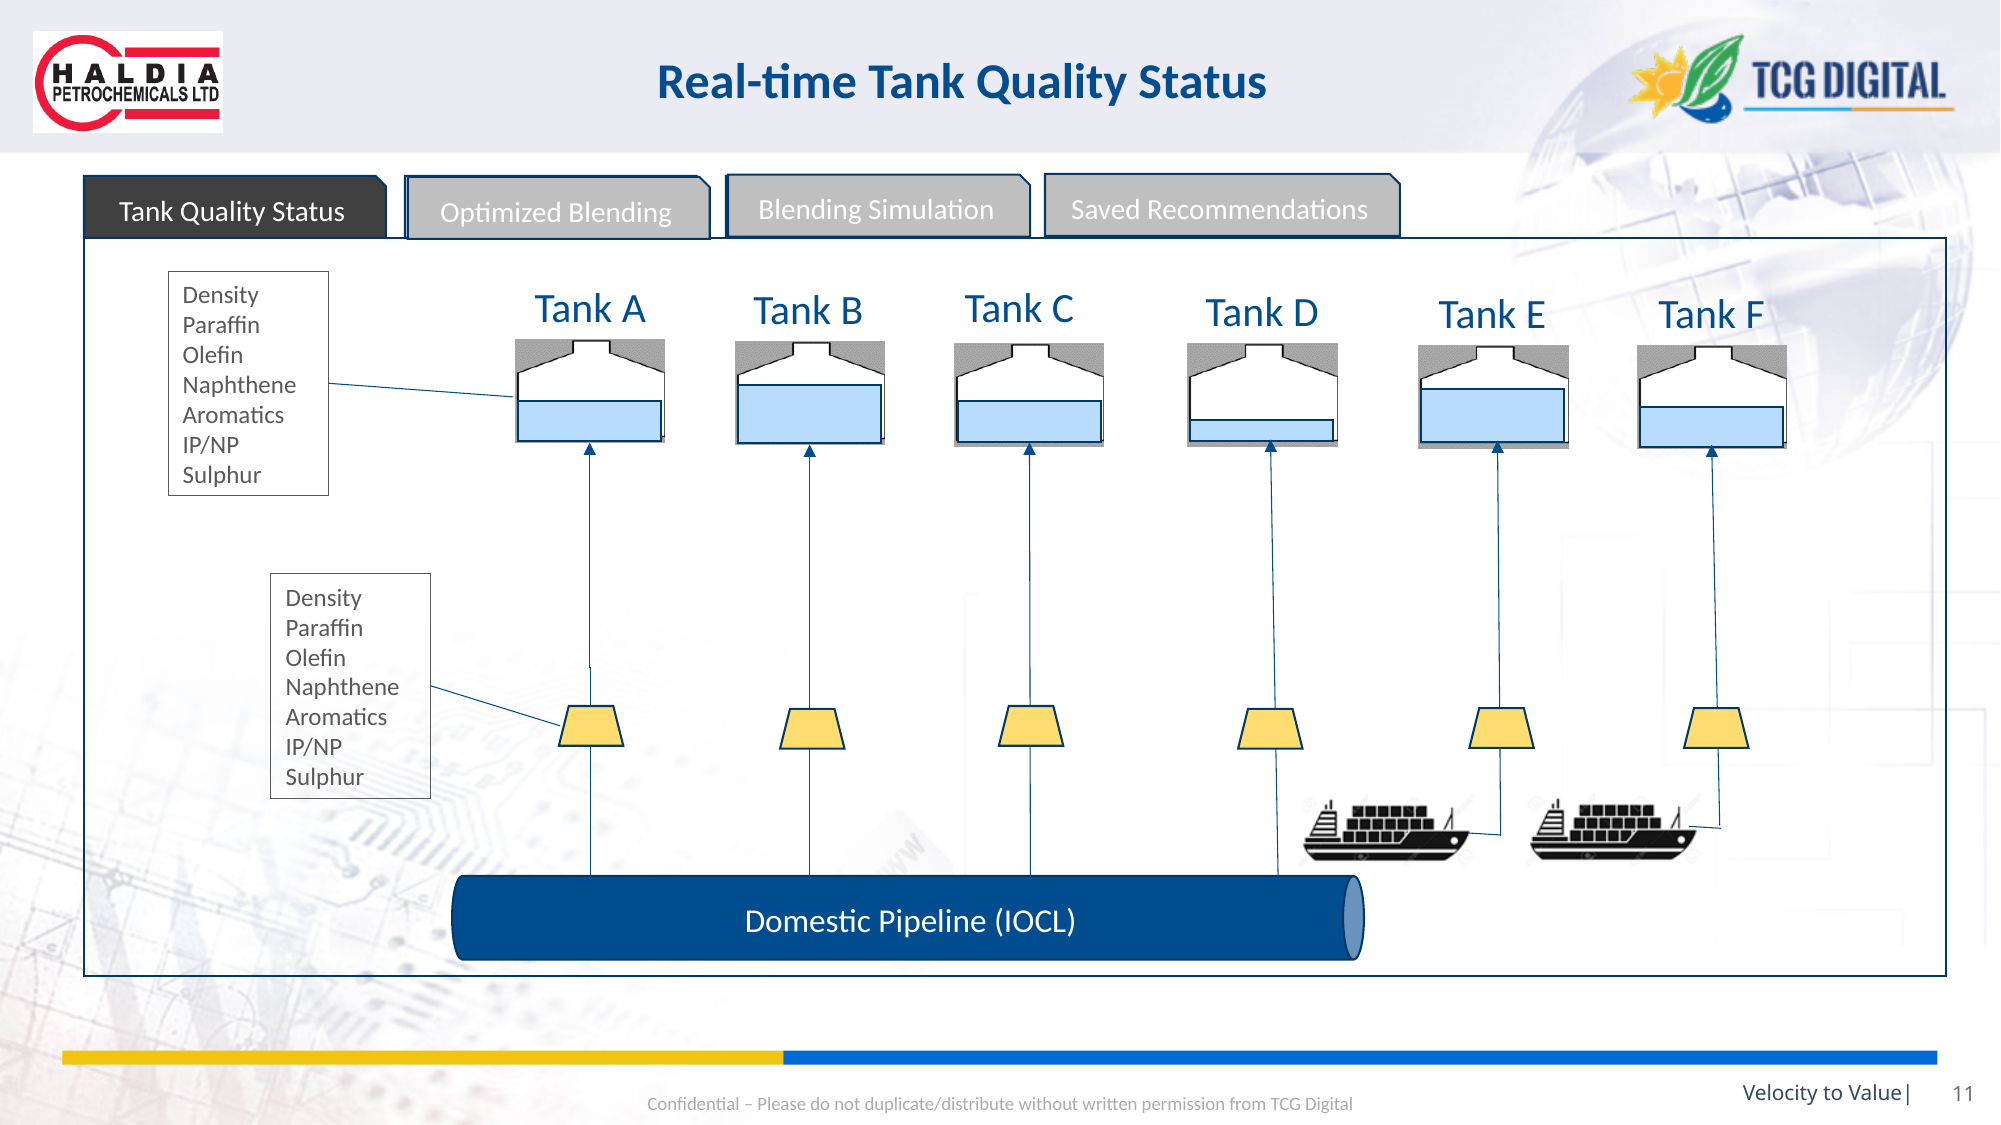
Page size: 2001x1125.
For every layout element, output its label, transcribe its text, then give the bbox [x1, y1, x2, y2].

text_box Density Paraffin Olefin Naphthene Aromatics IP/NP Sulphur [168, 271, 329, 496]
text_box [1031, 704, 1065, 747]
text_box [1501, 707, 1536, 749]
picture [0, 0, 2001, 1125]
text_box Tank B [738, 275, 879, 341]
text_box Tank D [1190, 277, 1334, 343]
text_box [557, 704, 625, 747]
text_box [1236, 707, 1270, 750]
text_box Domestic Pipeline (IOCL) [730, 891, 1553, 947]
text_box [1711, 444, 1720, 826]
text_box Tank Quality Status [82, 174, 387, 239]
text_box [1682, 707, 1711, 749]
text_box [997, 704, 1029, 747]
text_box [1720, 707, 1750, 749]
text_box [403, 174, 698, 239]
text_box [328, 384, 514, 397]
text_box [451, 874, 1363, 961]
text_box Tank E [1423, 279, 1562, 345]
text_box [1279, 707, 1304, 750]
text_box Tank A [519, 273, 662, 339]
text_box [430, 687, 561, 726]
text_box Saved Recommendations [1043, 172, 1401, 237]
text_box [1270, 439, 1279, 912]
text_box Tank F [1643, 279, 1781, 345]
text_box Real-time Tank Quality Status [255, 47, 1669, 148]
text_box Blending Simulation [726, 173, 1032, 238]
text_box Density Paraffin Olefin Naphthene Aromatics IP/NP Sulphur [270, 573, 431, 799]
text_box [1497, 440, 1501, 837]
text_box [83, 237, 1947, 977]
text_box Tank C [949, 273, 1090, 339]
text_box [778, 707, 846, 750]
text_box [1468, 707, 1497, 749]
text_box Optimized Blending [406, 175, 711, 240]
